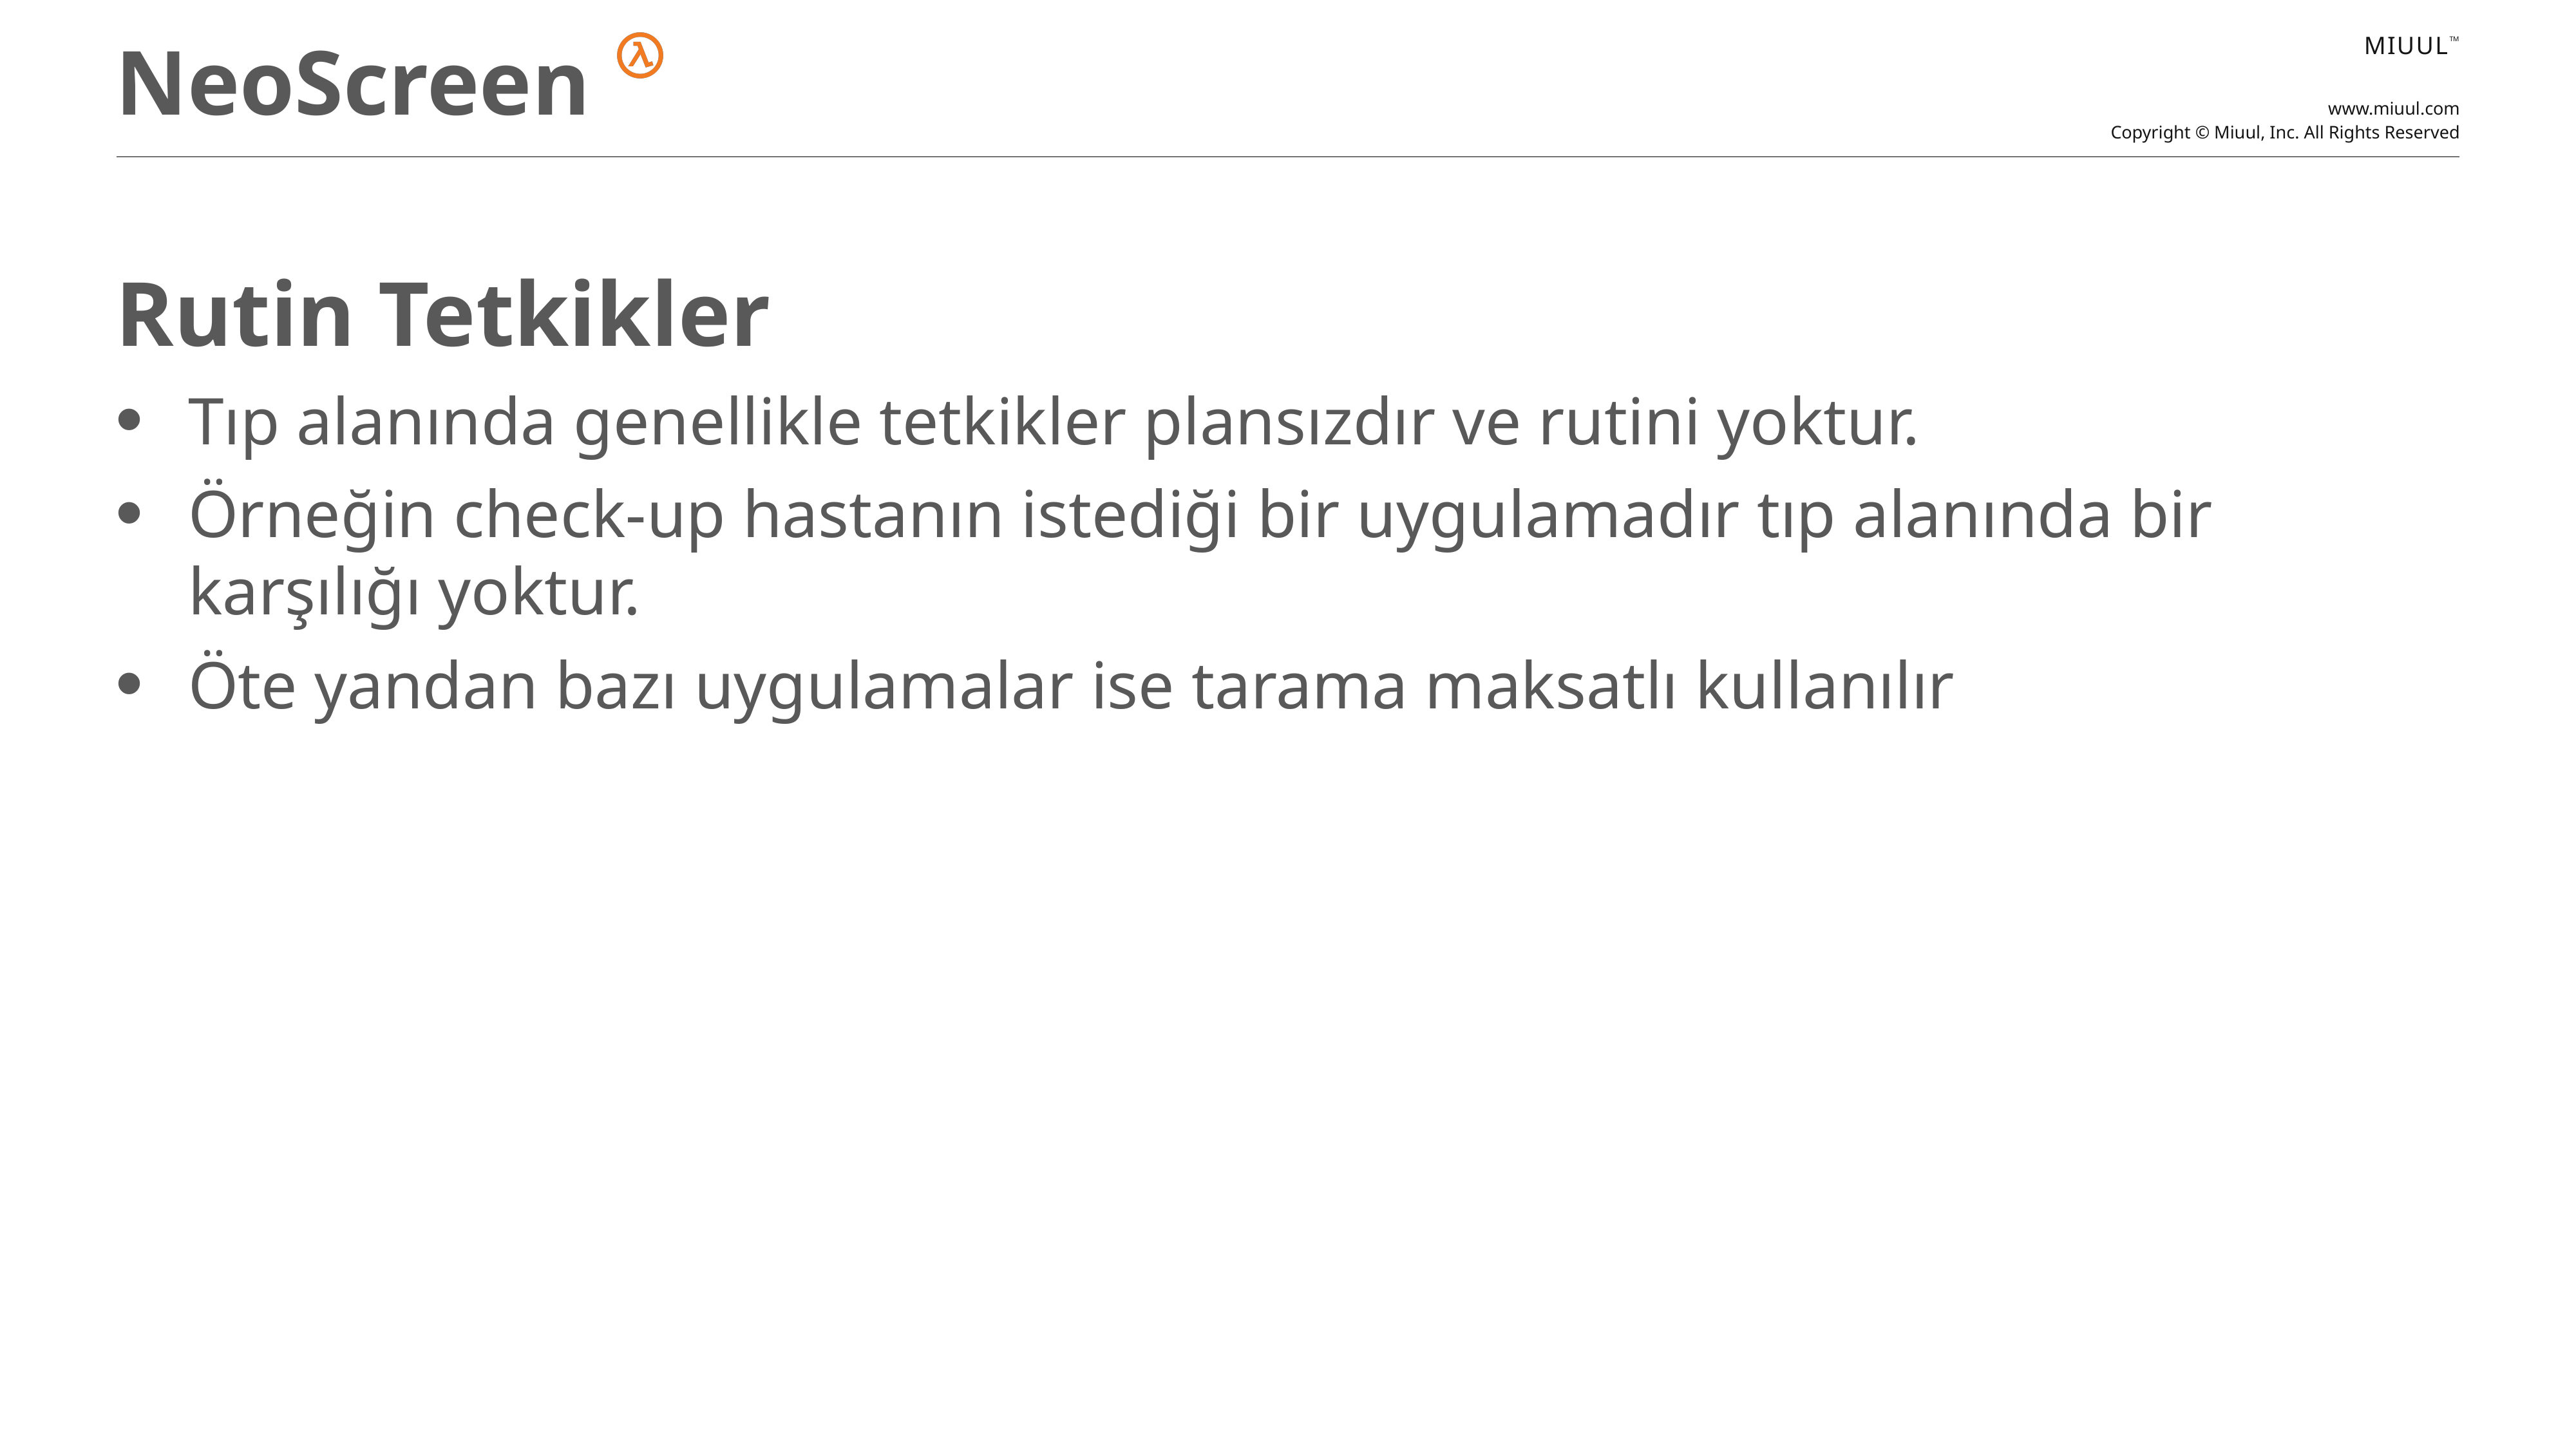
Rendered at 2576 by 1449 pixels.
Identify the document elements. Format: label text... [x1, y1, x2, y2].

list Rutin Tetkikler Tıp alanında genellikle tetkikler plansızdır ve rutini yoktur. Örneğin check-up hastanın istediği bir uygulamadır tıp alanında bir karşılığı yoktur. Öte yandan bazı uygulamalar ise tarama maksatlı kullanılır [111, 252, 2459, 1347]
picture [615, 30, 665, 80]
list NeoScreen [111, 17, 1771, 142]
